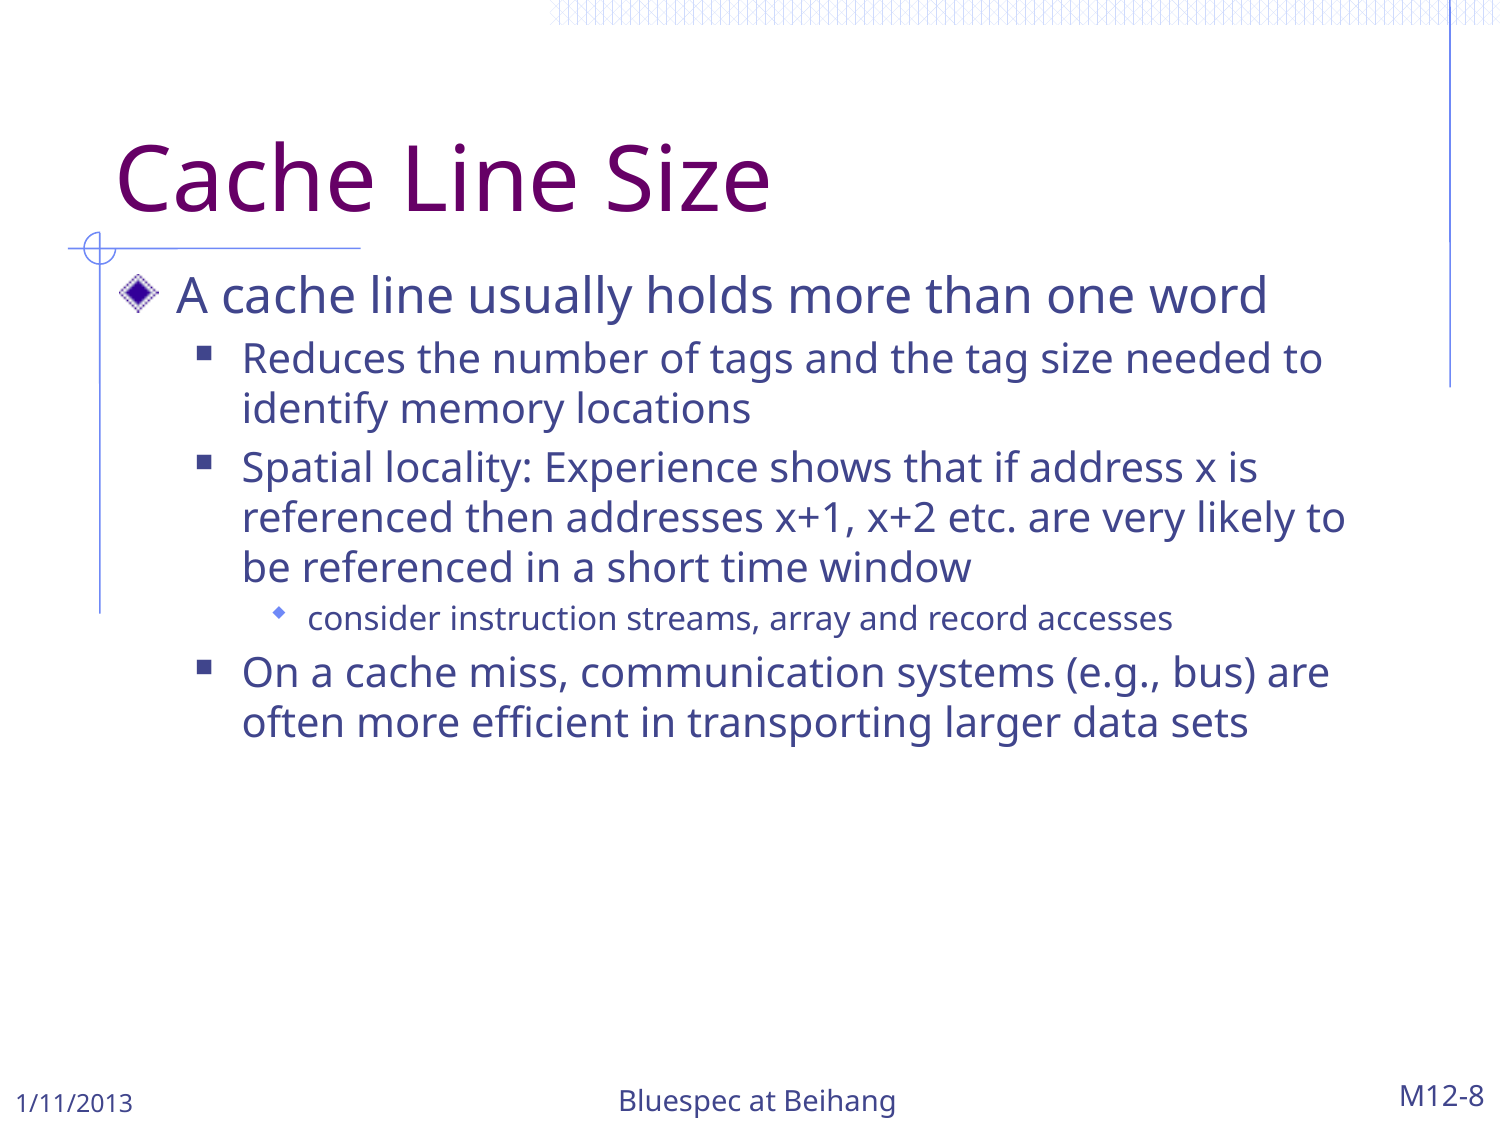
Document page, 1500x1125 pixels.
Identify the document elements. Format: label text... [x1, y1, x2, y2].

list A cache line usually holds more than one word Reduces the number of tags and the tag size needed to identify memory locations Spatial locality: Experience shows that if address x is referenced then addresses x+1, x+2 etc. are very likely to be referenced in a short time window consider instruction streams, array and record accesses On a cache miss, communication systems (e.g., bus) are often more efficient in transporting larger data sets [104, 255, 1380, 932]
footer Bluespec at Beihang [508, 1049, 1008, 1125]
slide_number M12-8 [1187, 1049, 1500, 1125]
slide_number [0, 1049, 313, 1125]
title Cache Line Size [99, 49, 1376, 238]
picture [119, 274, 159, 313]
